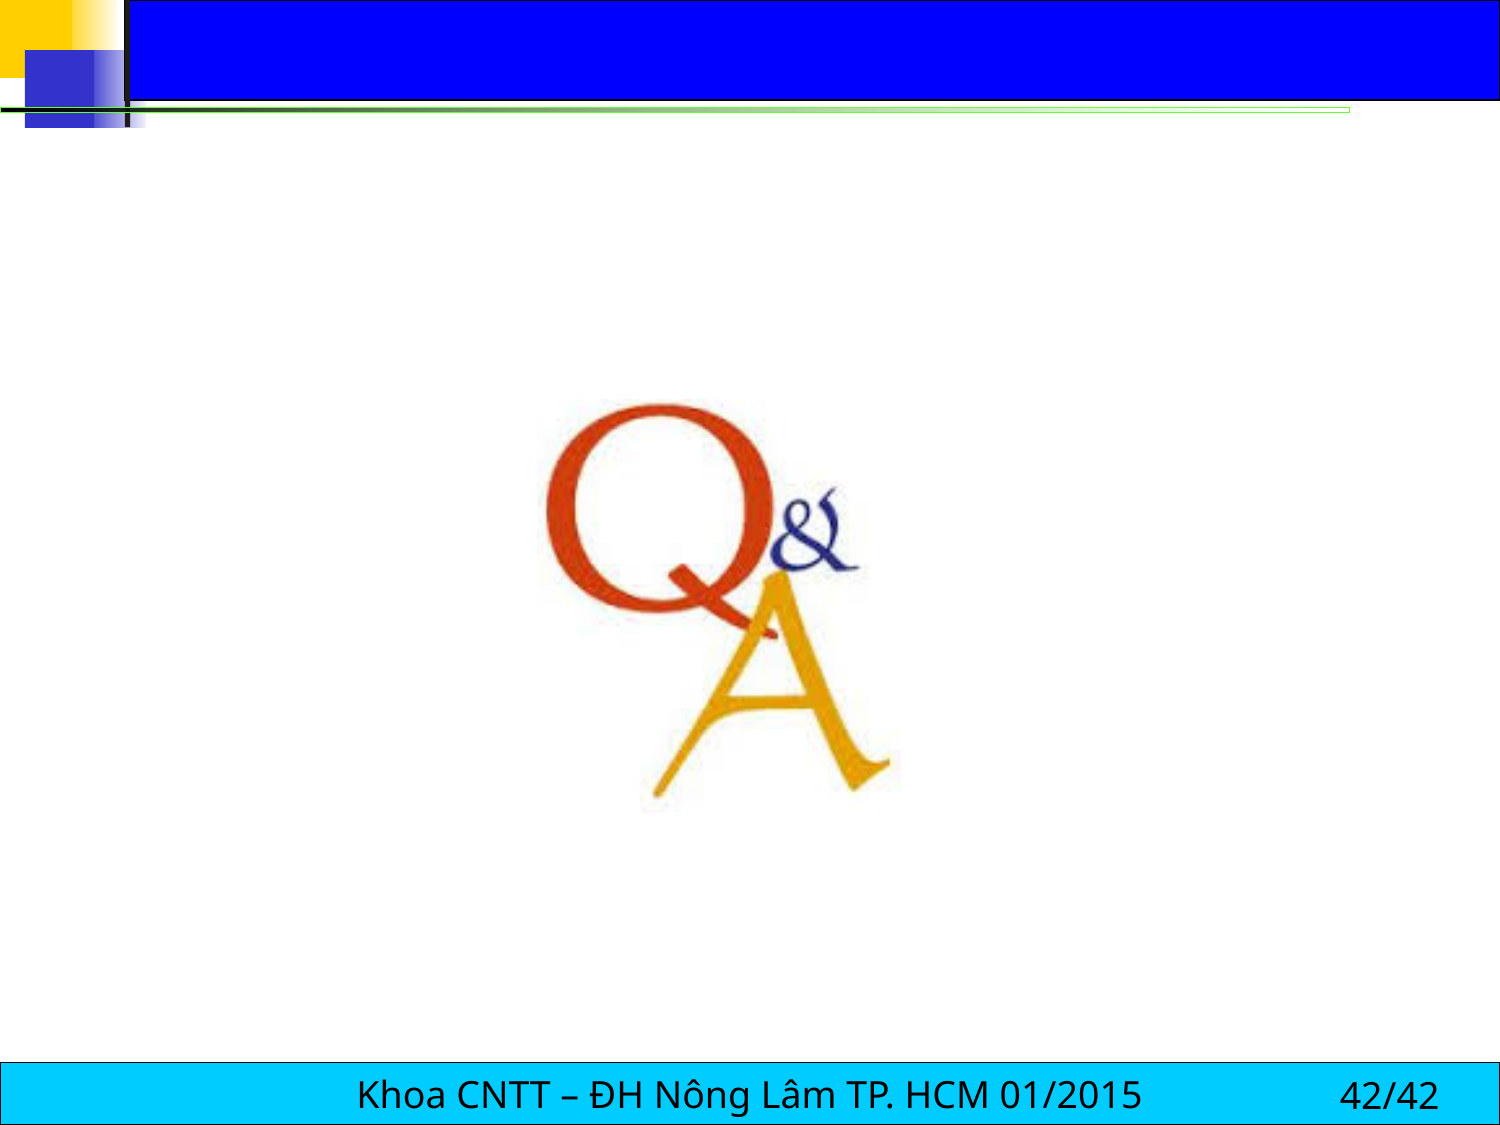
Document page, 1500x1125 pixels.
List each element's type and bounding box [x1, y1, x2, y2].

picture [537, 399, 901, 813]
